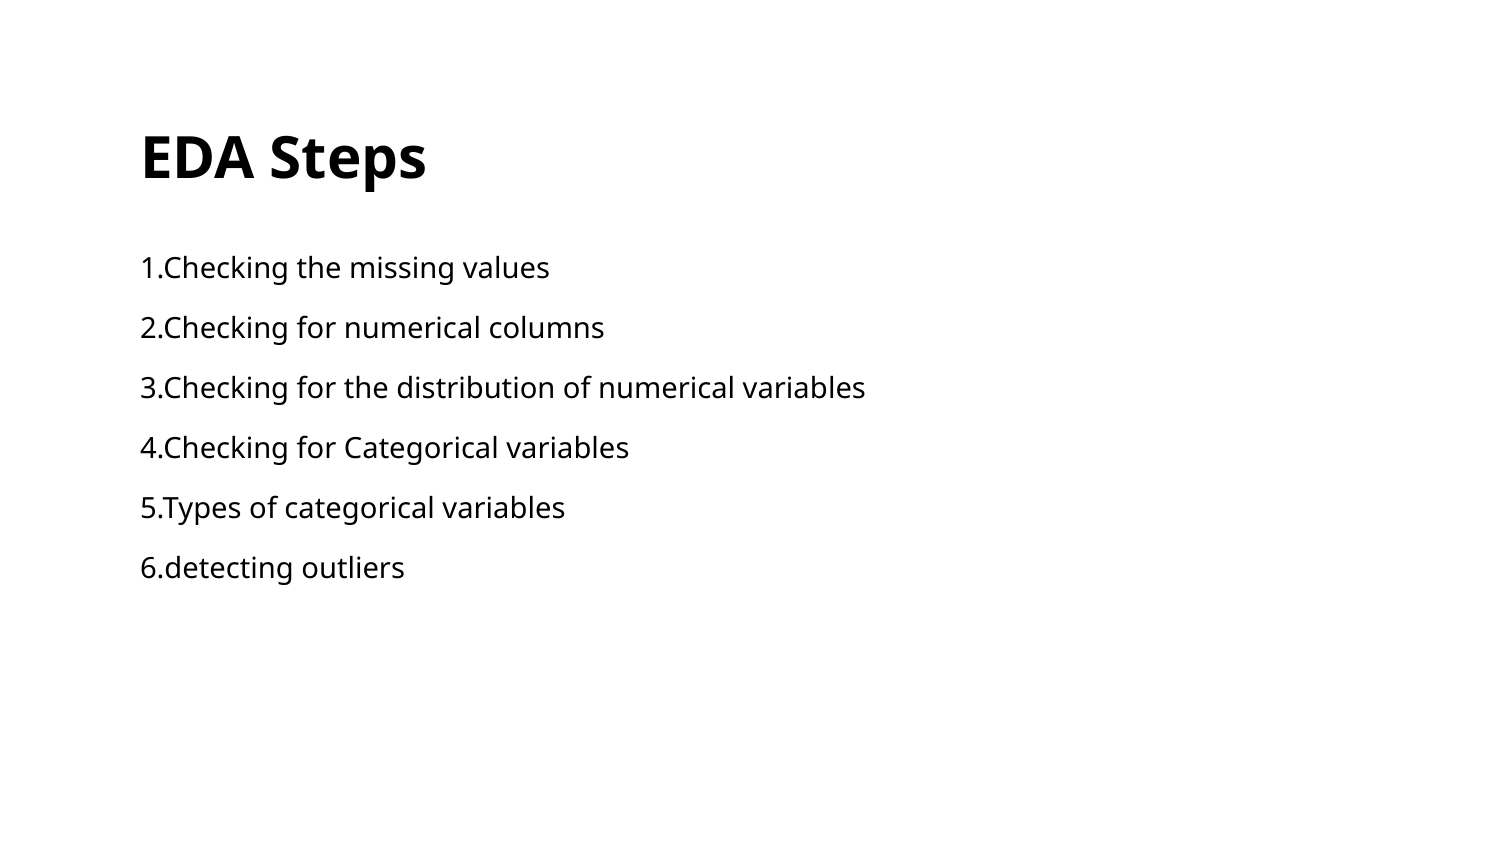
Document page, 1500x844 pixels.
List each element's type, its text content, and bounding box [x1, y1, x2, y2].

title EDA Steps [125, 57, 1375, 198]
list 1.Checking the missing values 2.Checking for numerical columns 3.Checking for the distribution of numerical variables 4.Checking for Categorical variables 5.Types of categorical variables 6.detecting outliers [125, 234, 1375, 735]
